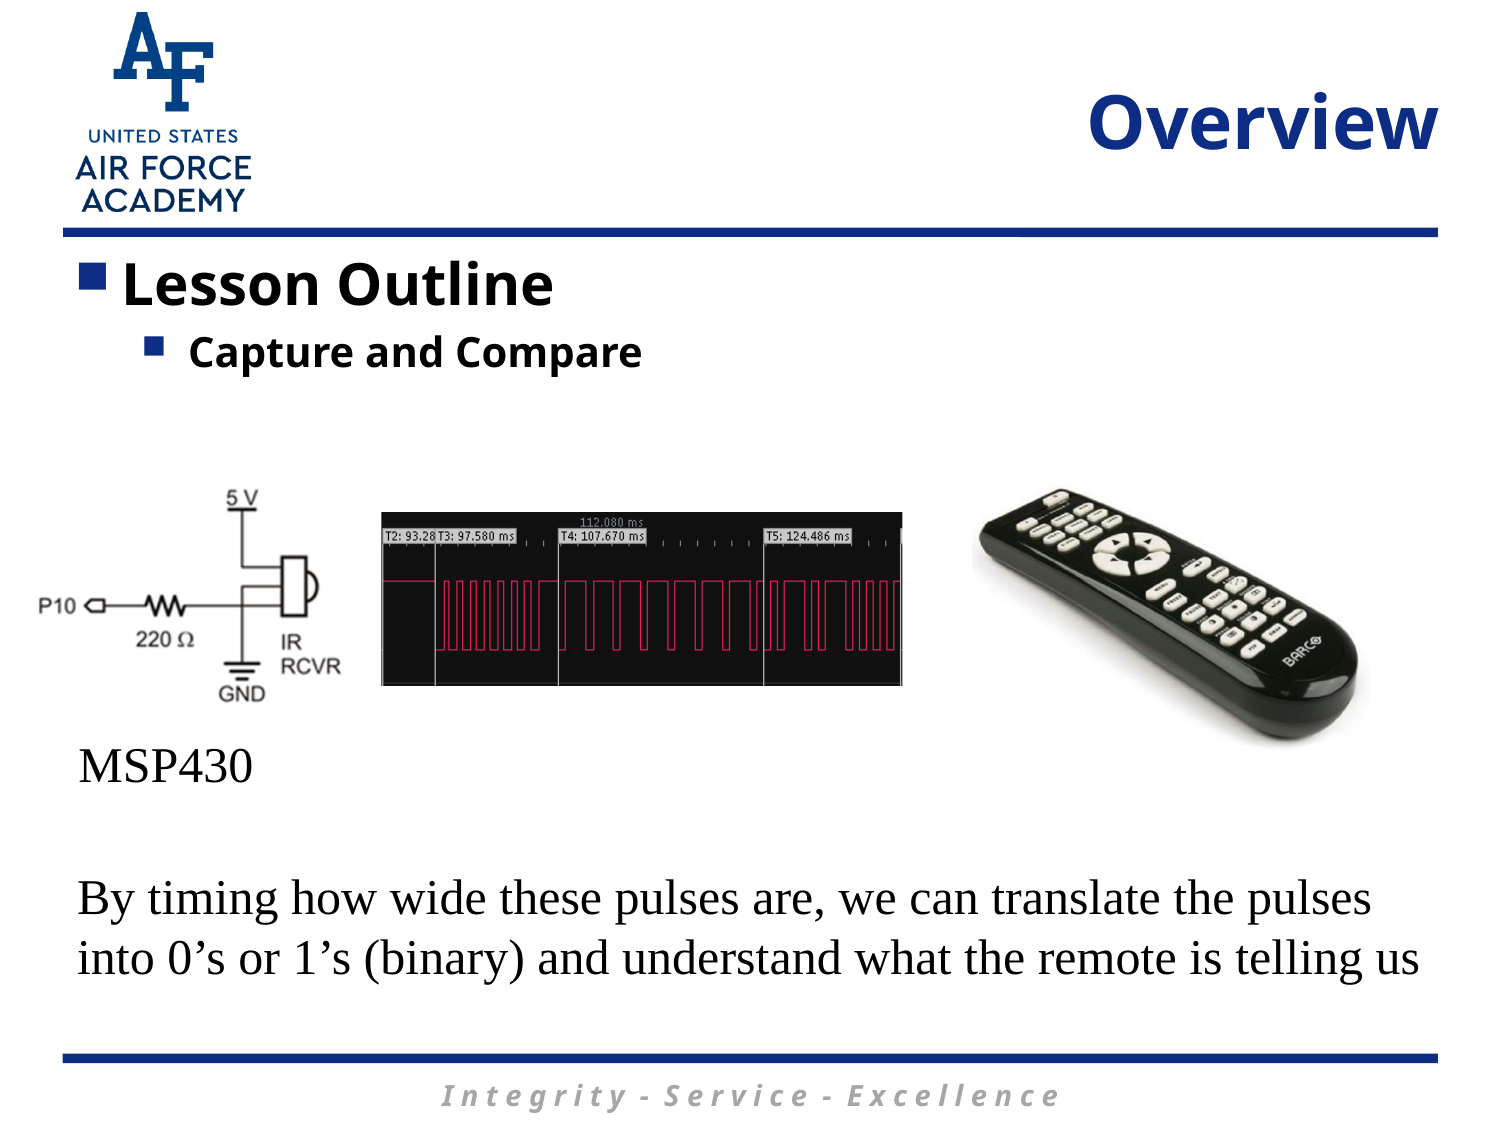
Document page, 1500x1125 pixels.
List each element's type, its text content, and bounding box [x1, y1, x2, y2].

text_box By timing how wide these pulses are, we can translate the pulses into 0’s or 1’s (binary) and understand what the remote is telling us [62, 857, 1443, 992]
picture [971, 435, 1481, 786]
picture [19, 471, 366, 726]
title Overview [299, 29, 1456, 211]
list Lesson Outline Capture and Compare [59, 239, 1441, 1051]
picture [75, 12, 251, 212]
text_box MSP430 [63, 734, 269, 800]
picture [381, 511, 903, 686]
